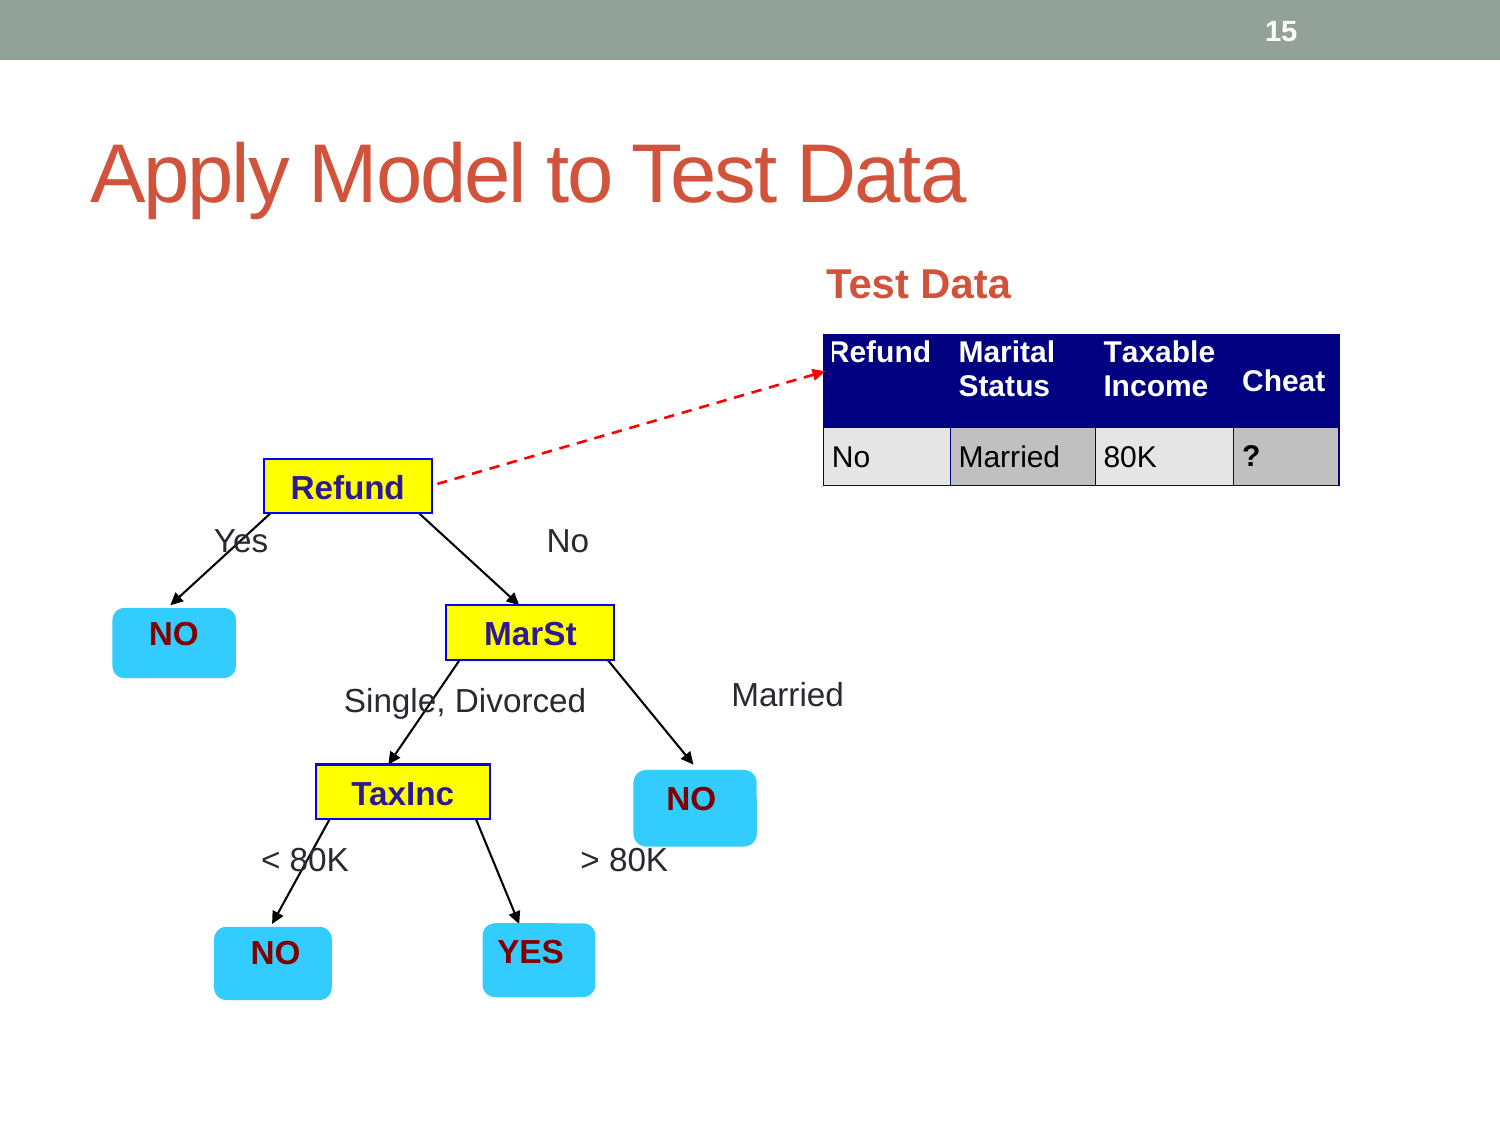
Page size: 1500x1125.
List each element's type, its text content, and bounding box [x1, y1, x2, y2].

text_box Test Data [787, 258, 1050, 314]
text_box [812, 333, 1362, 521]
slide_number 15 [1250, 3, 1425, 57]
title Apply Model to Test Data [75, 87, 1425, 250]
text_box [112, 458, 813, 1001]
